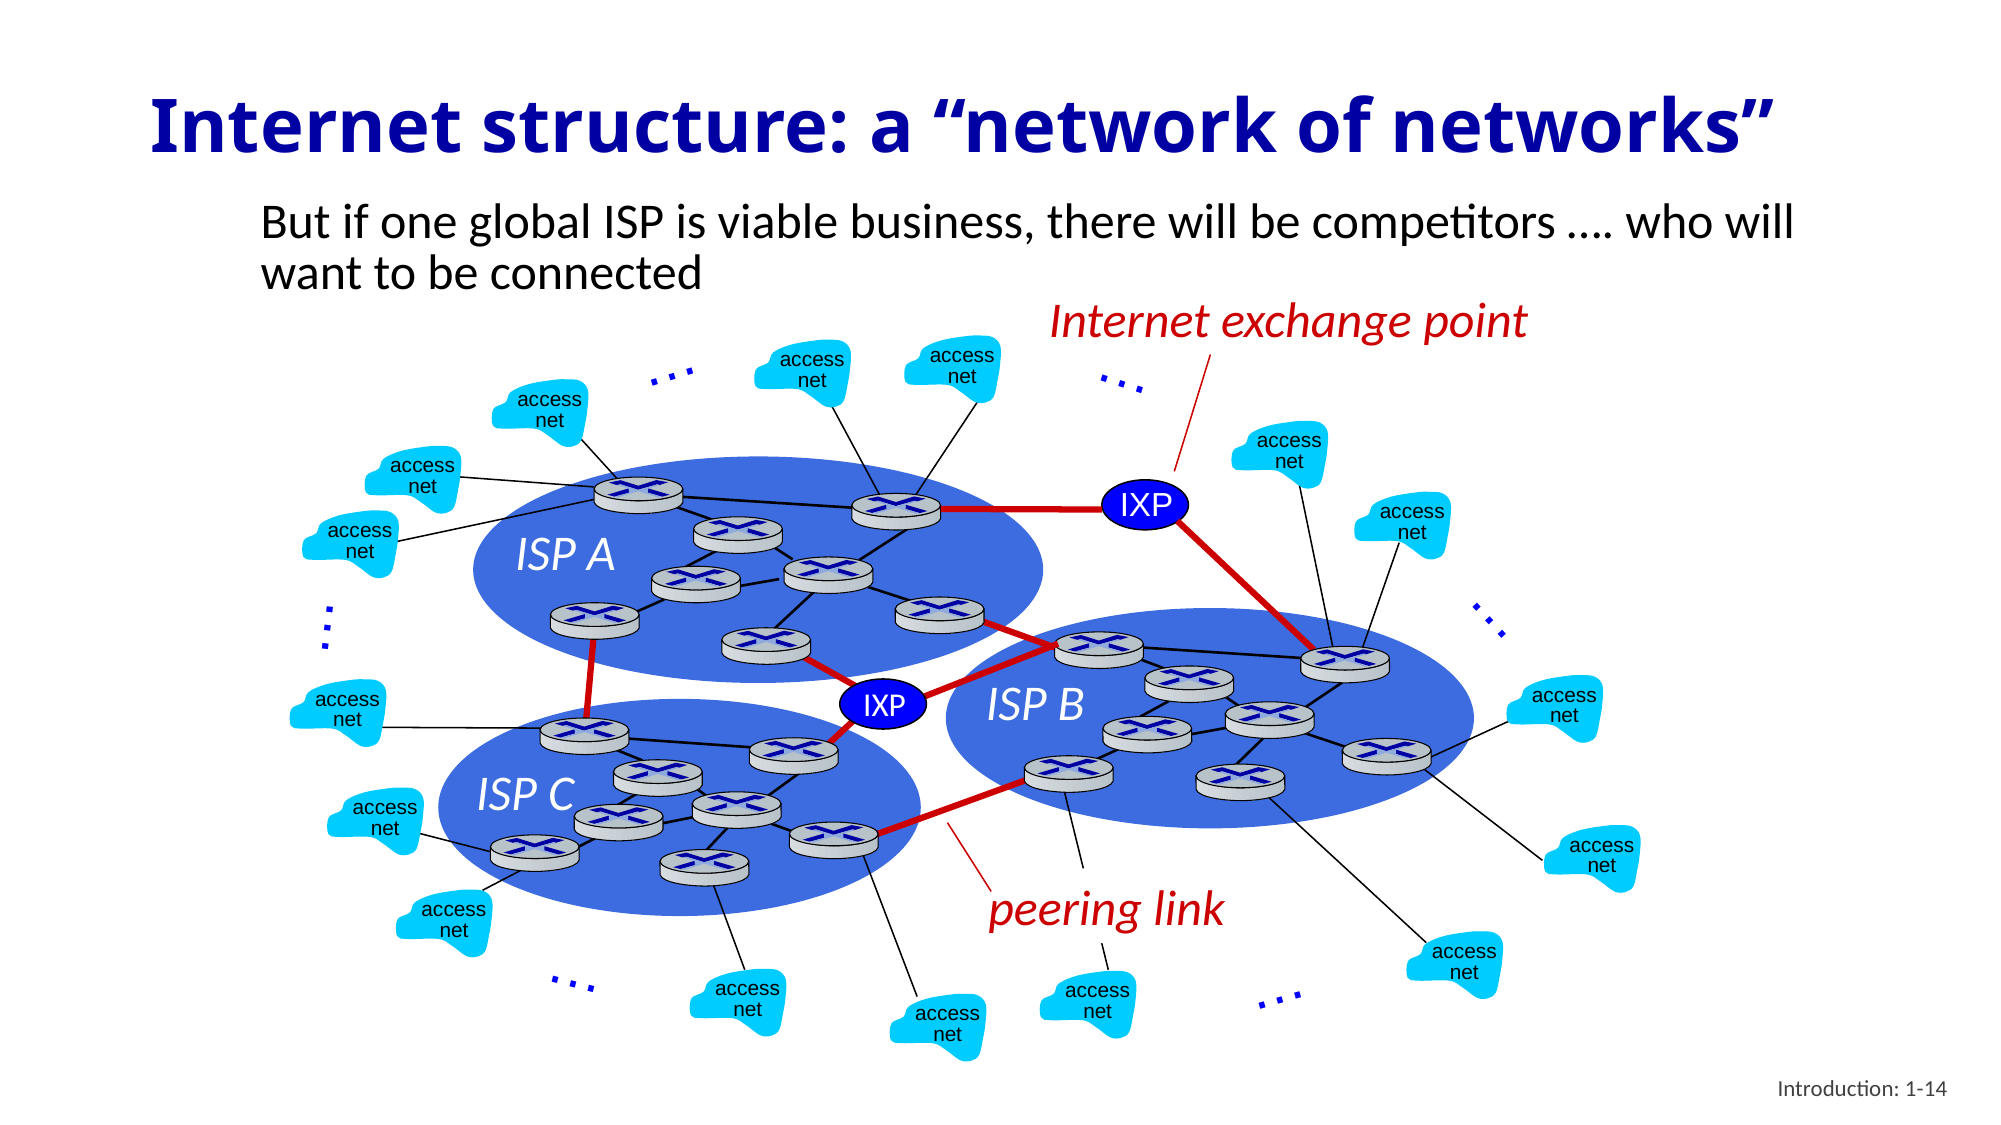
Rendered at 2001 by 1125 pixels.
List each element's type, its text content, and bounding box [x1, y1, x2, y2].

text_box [789, 822, 879, 859]
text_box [265, 314, 1650, 1063]
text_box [1031, 279, 1558, 472]
title Internet structure: a “network of networks” [135, 55, 1861, 202]
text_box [947, 822, 1242, 945]
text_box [1024, 755, 1114, 793]
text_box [789, 643, 1059, 758]
slide_number Introduction: 1-14 [1512, 1056, 1963, 1117]
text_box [721, 627, 811, 665]
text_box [540, 717, 629, 755]
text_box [1300, 646, 1390, 683]
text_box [895, 596, 985, 634]
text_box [940, 475, 1314, 650]
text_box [749, 737, 839, 775]
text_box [1054, 631, 1144, 669]
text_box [585, 617, 1068, 840]
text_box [550, 602, 640, 640]
text_box But if one global ISP is viable business, there will be competitors …. who will want to be connected [245, 190, 1841, 302]
